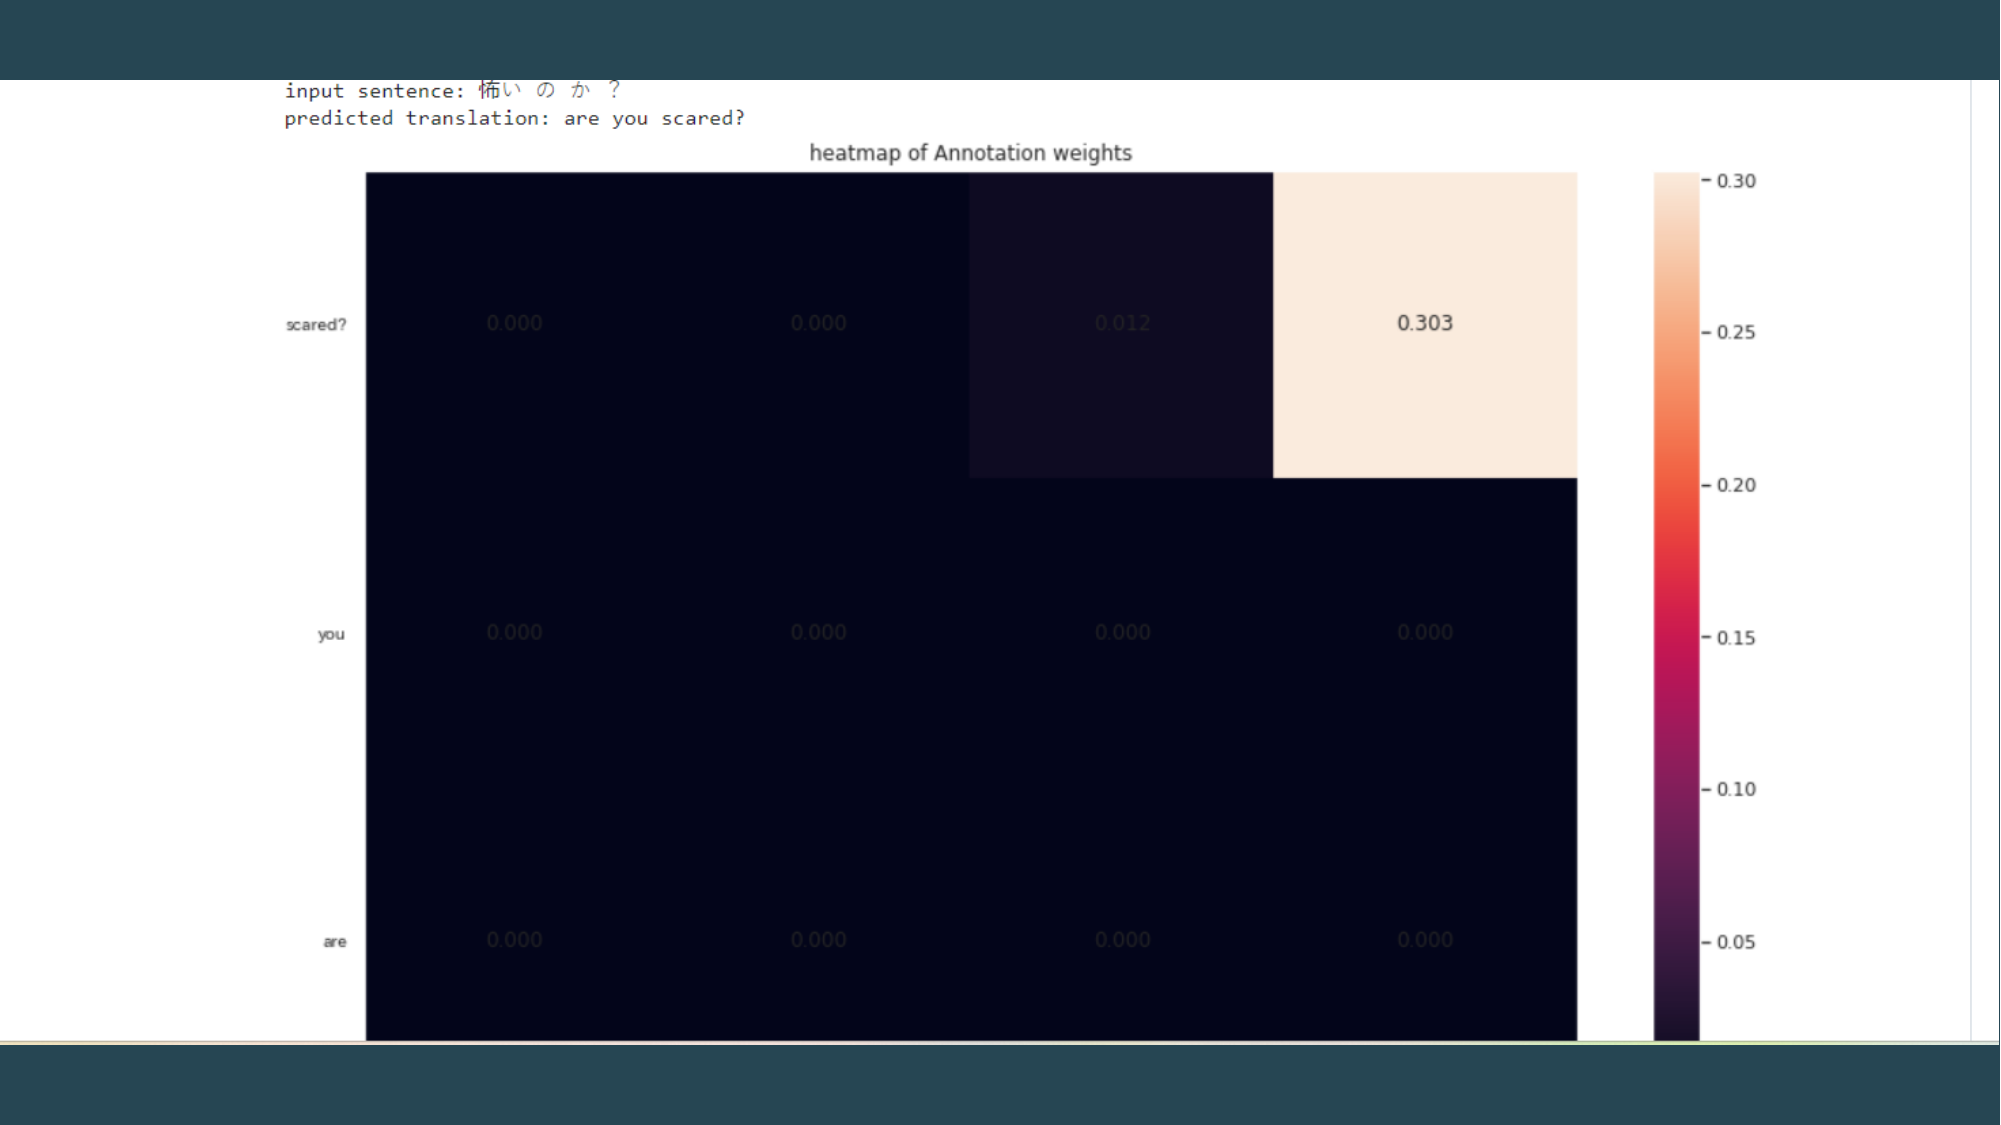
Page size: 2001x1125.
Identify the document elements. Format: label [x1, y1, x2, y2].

picture [0, 80, 1999, 1045]
